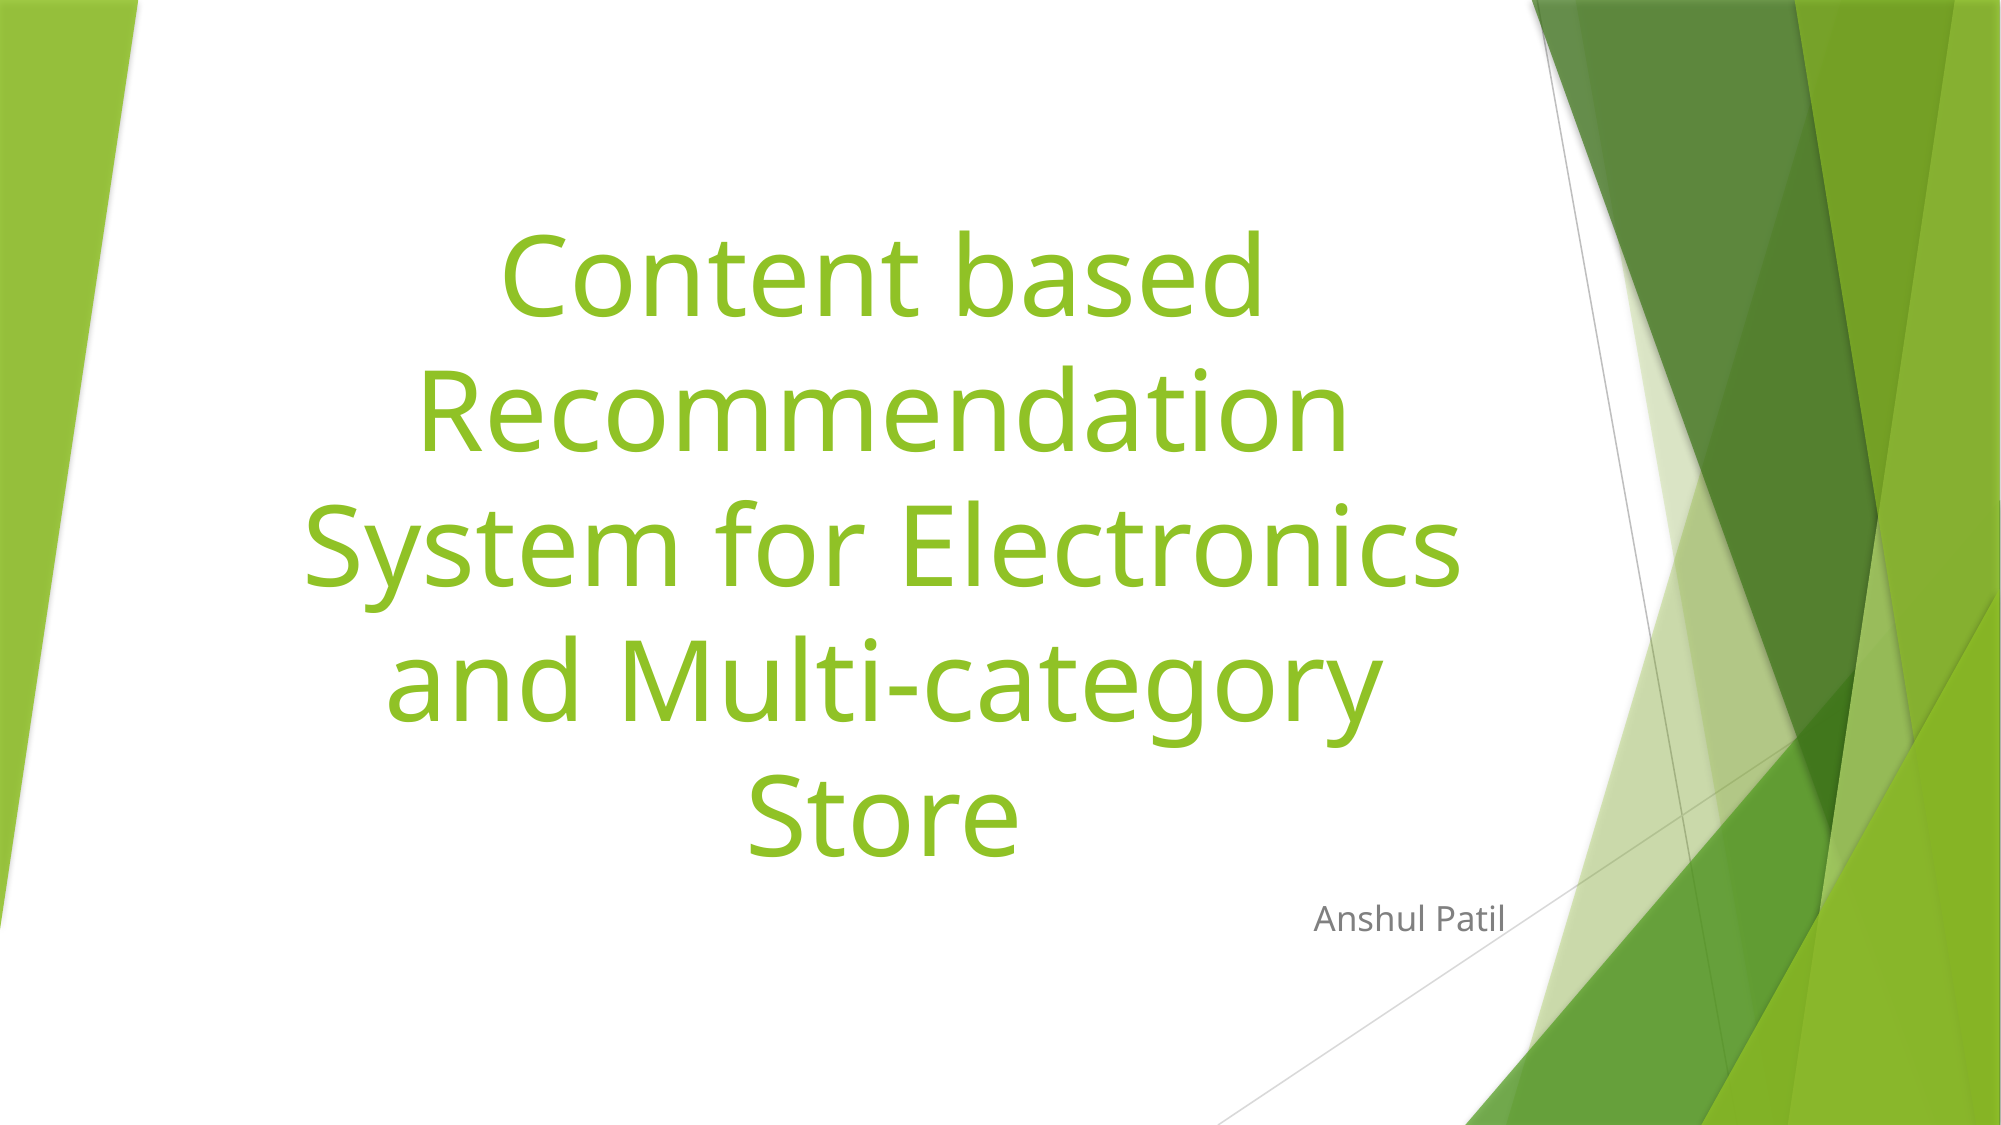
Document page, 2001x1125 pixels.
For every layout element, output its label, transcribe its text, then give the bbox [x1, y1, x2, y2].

title Content based Recommendation System for Electronics and Multi-category Store [247, 468, 1522, 766]
subtitle Anshul Patil [247, 766, 1522, 947]
